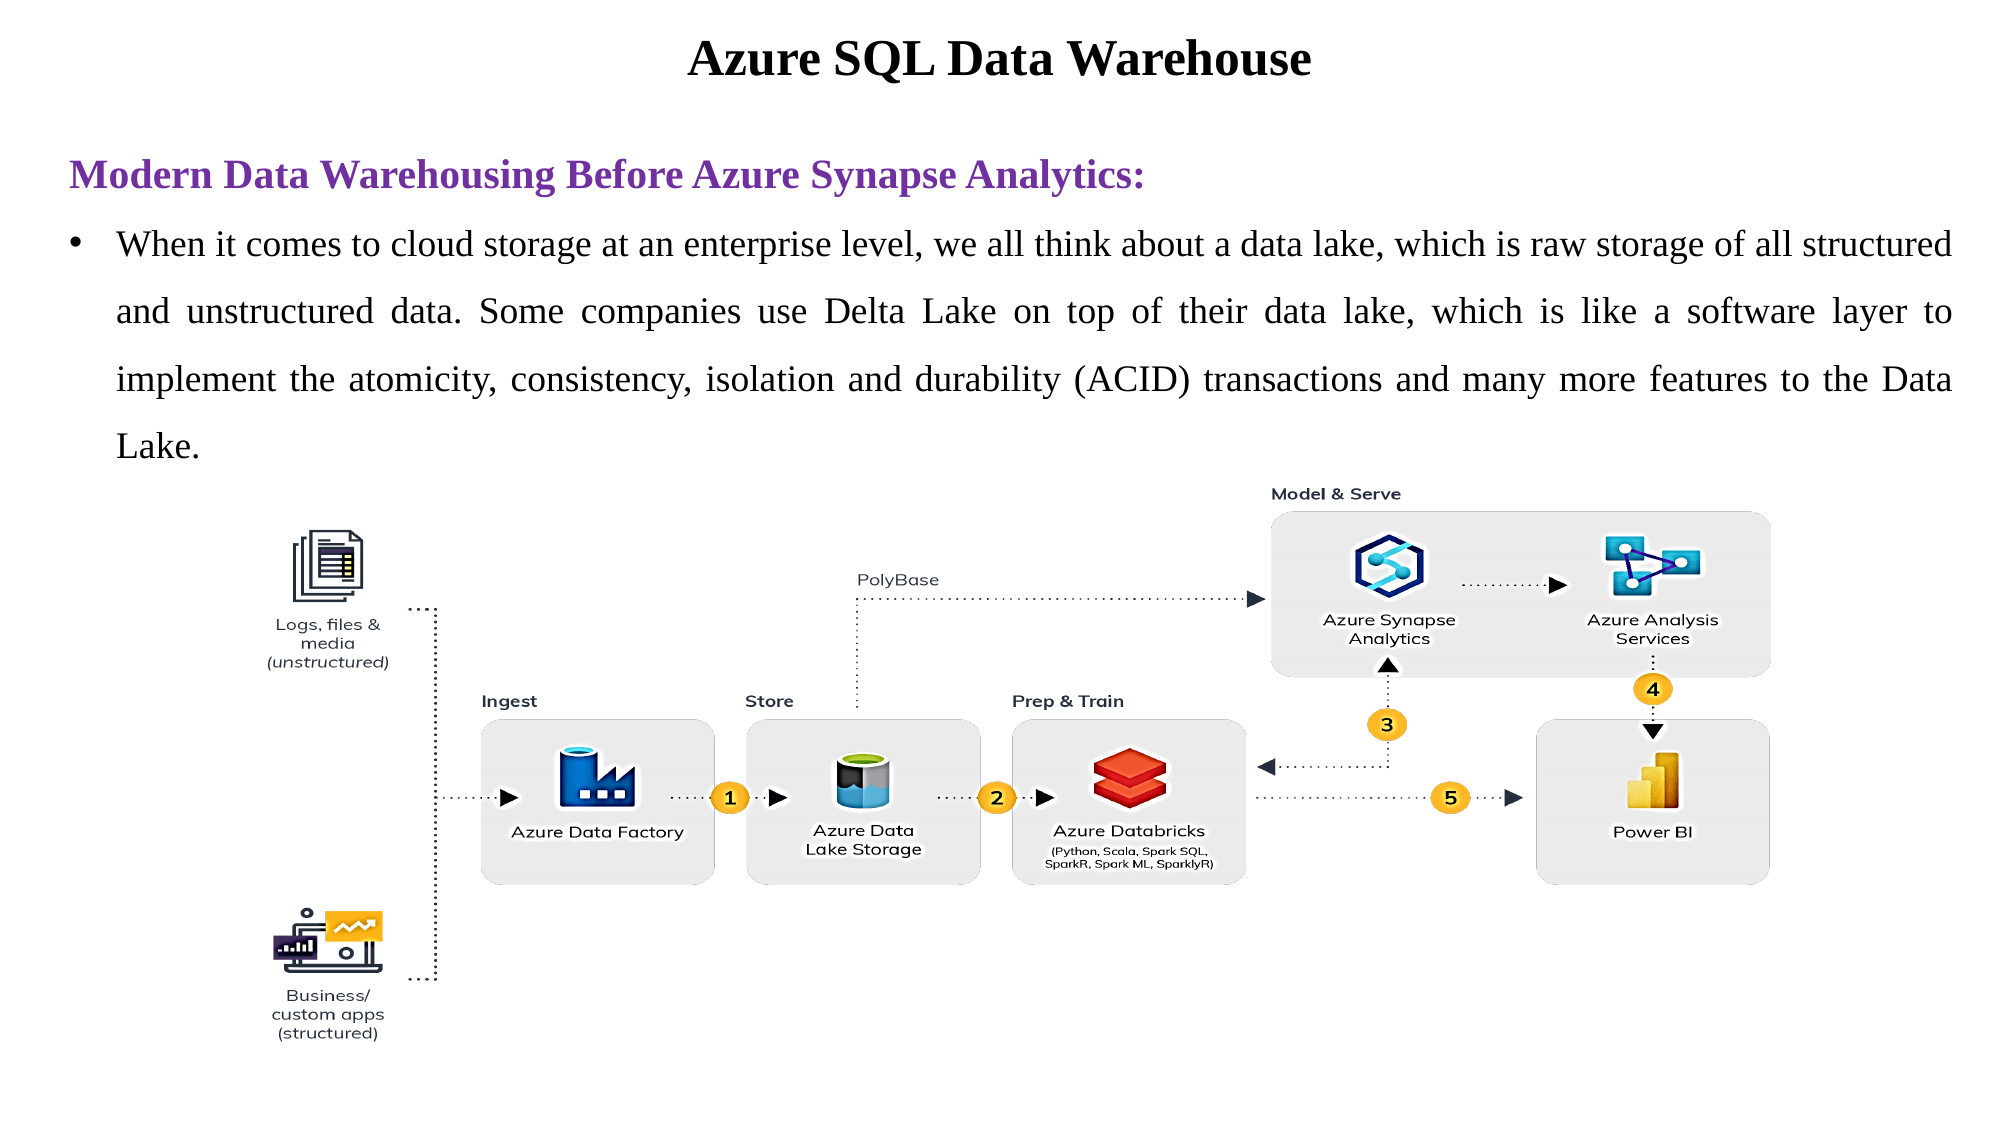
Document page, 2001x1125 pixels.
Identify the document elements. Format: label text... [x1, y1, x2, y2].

list Modern Data Warehousing Before Azure Synapse Analytics: When it comes to cloud storage at an enterprise level, we all think about a data lake, which is raw storage of all structured and unstructured data. Some companies use Delta Lake on top of their data lake, which is like a software layer to implement the atomicity, consistency, isolation and durability (ACID) transactions and many more features to the Data Lake. [54, 113, 1971, 1082]
picture [239, 485, 1772, 1045]
title Azure SQL Data Warehouse [137, 22, 1863, 95]
